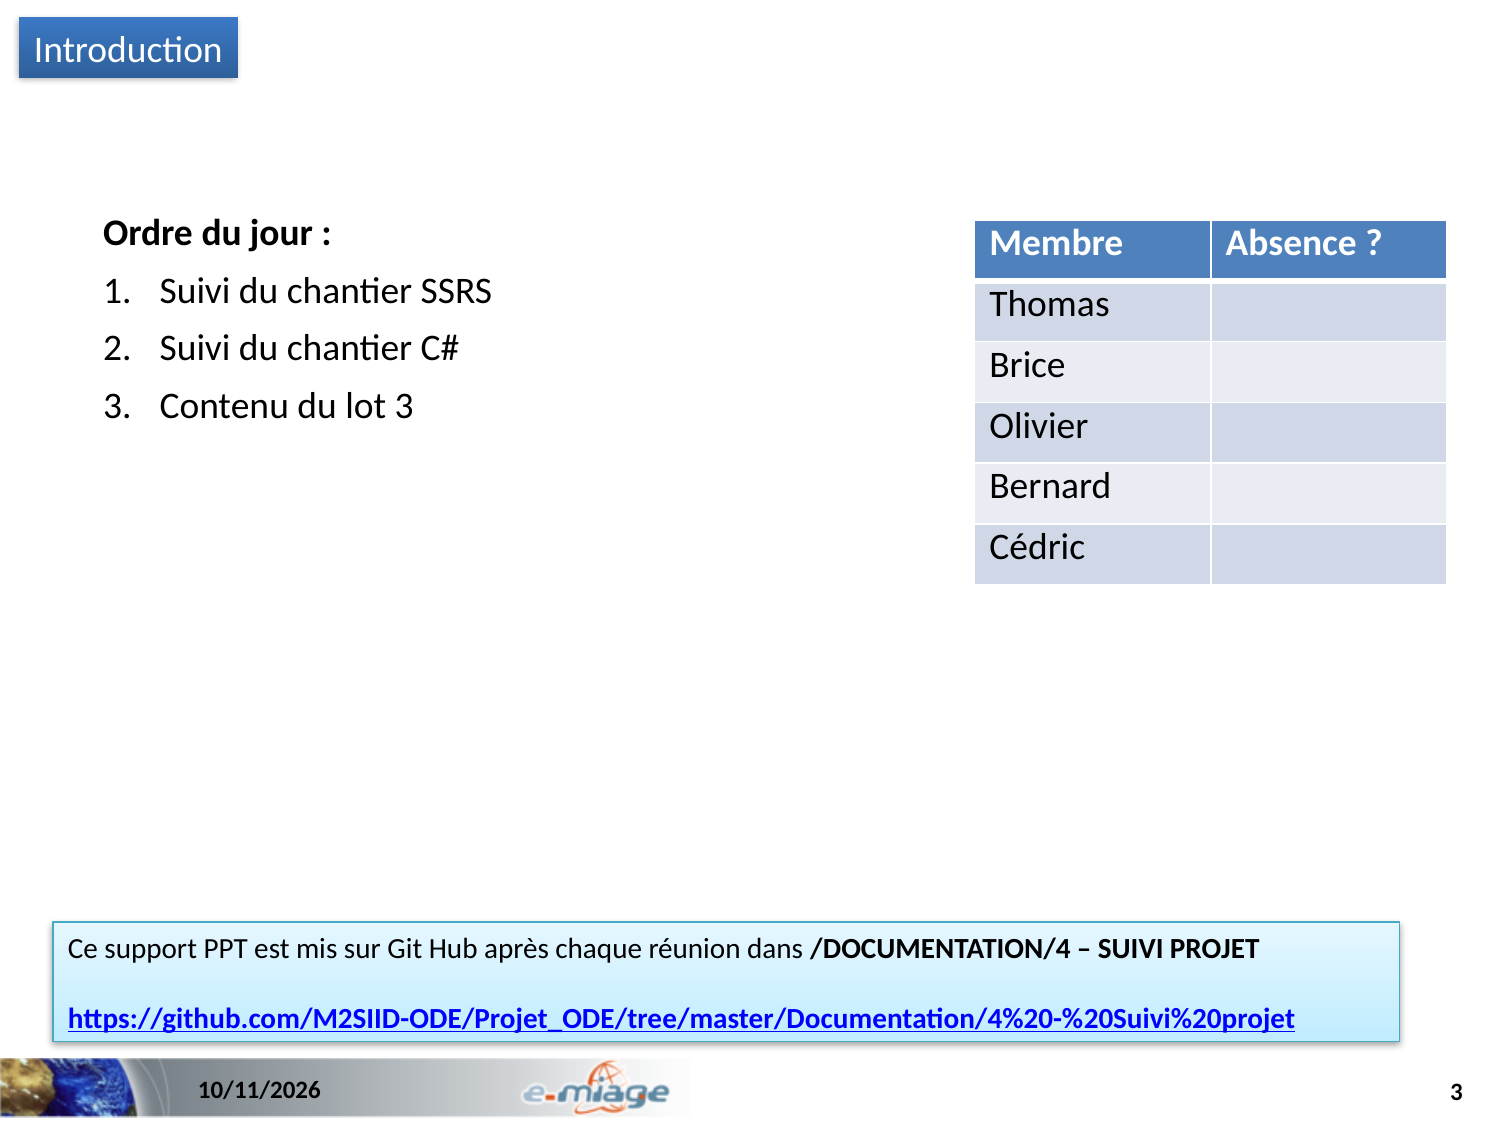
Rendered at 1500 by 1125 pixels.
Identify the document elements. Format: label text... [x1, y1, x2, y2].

table_cell Bernard [975, 464, 1210, 523]
table_cell Cédric [975, 525, 1210, 584]
table_cell [1212, 284, 1446, 341]
table_header Membre [975, 221, 1210, 278]
text_box Introduction [19, 17, 238, 78]
text_box Ce support PPT est mis sur Git Hub après chaque réunion dans /DOCUMENTATION/4 – SUIVI PROJET https://github.com/M2SIID-ODE/Projet_ODE/tree/master/Documentation/4%20-%20Suivi%20projet [52, 921, 1400, 1042]
table_cell [1212, 464, 1446, 523]
table_cell [1212, 525, 1446, 584]
table_cell Brice [975, 342, 1210, 402]
table_cell [1212, 342, 1446, 402]
text_box Ordre du jour : Suivi du chantier SSRS Suivi du chantier C# Contenu du lot 3 [88, 200, 1117, 433]
table_header Absence ? [1212, 221, 1446, 278]
picture [0, 1058, 691, 1118]
table_cell Thomas [975, 284, 1210, 341]
table_cell Olivier [975, 403, 1210, 462]
table_cell [1212, 403, 1446, 462]
